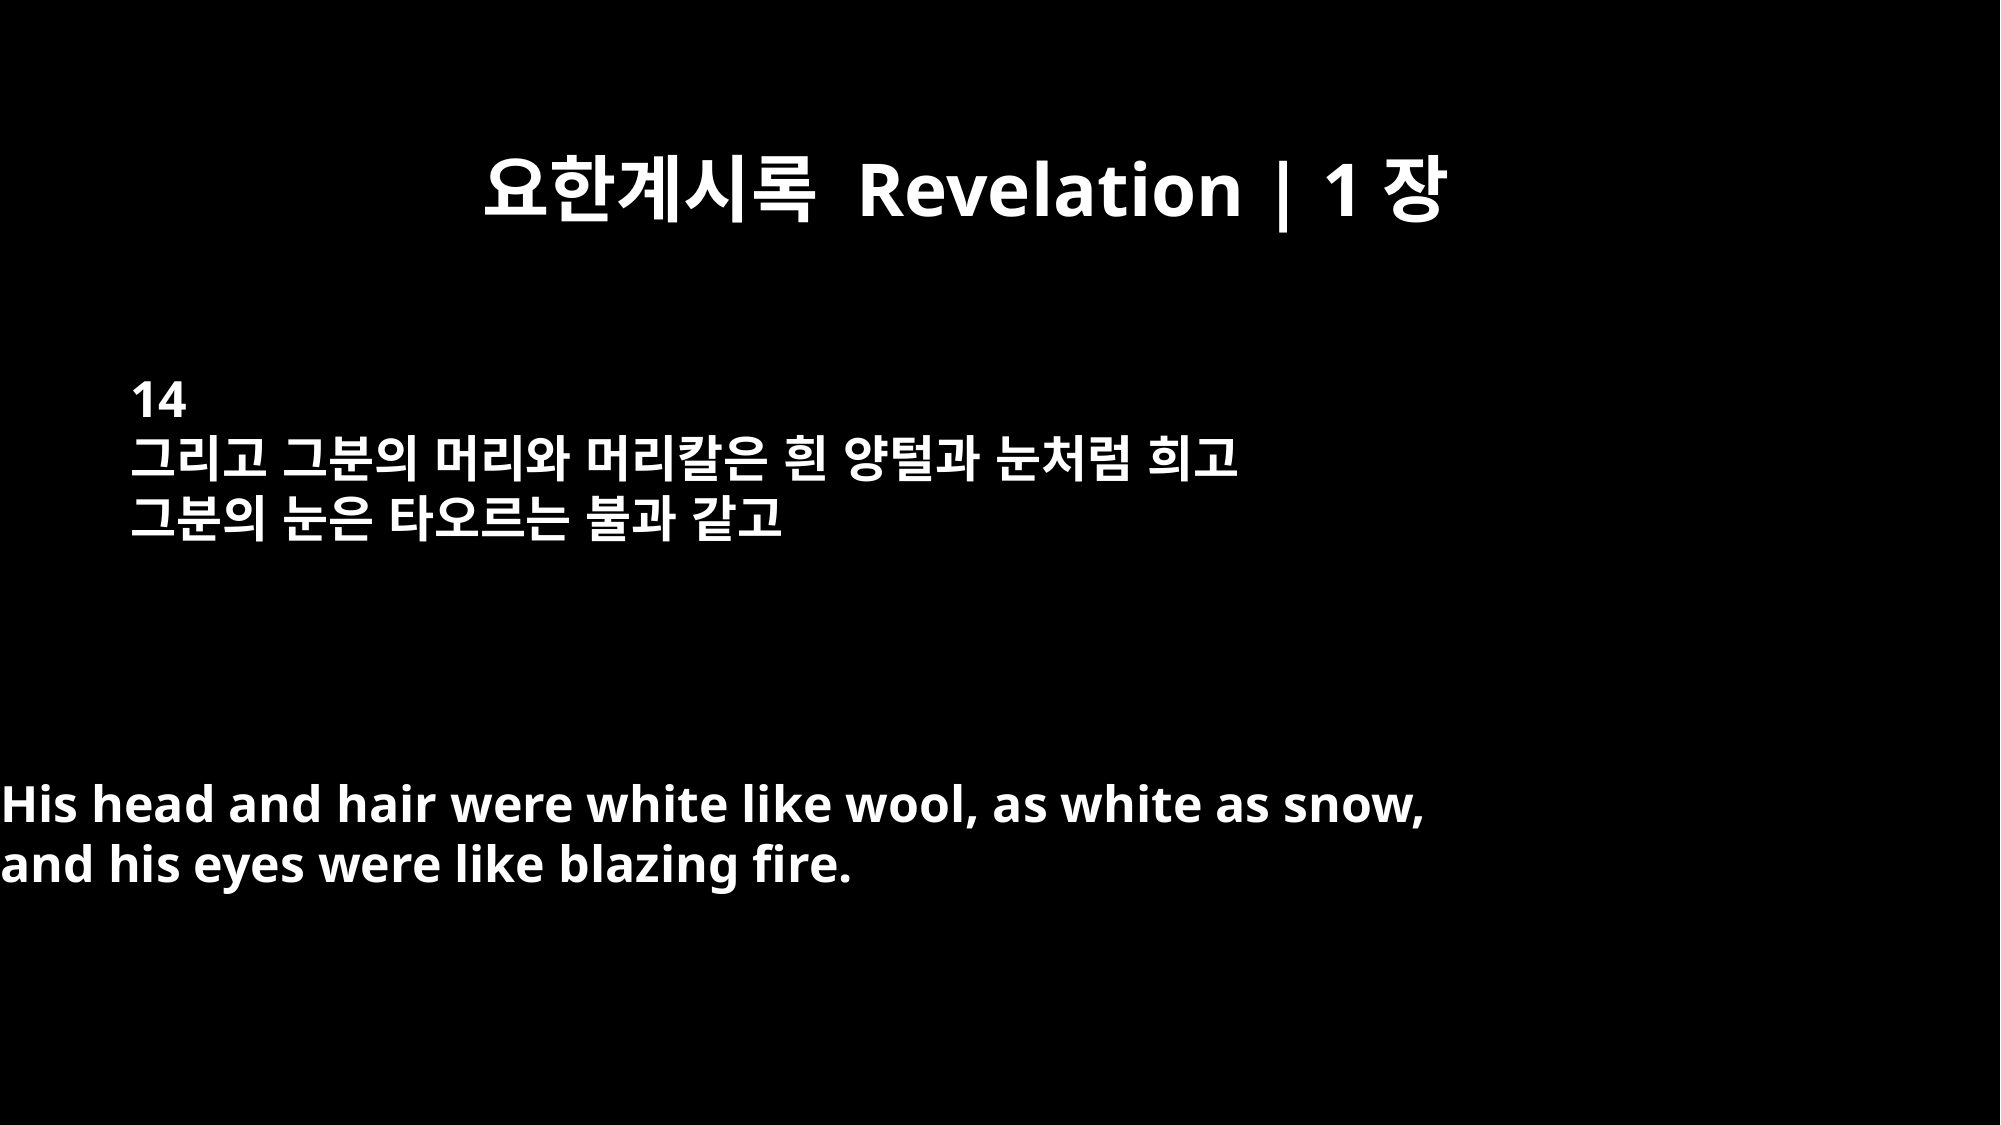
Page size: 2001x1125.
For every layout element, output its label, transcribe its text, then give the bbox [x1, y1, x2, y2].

text_box 14 그리고 그분의 머리와 머리칼은 흰 양털과 눈처럼 희고 그분의 눈은 타오르는 불과 같고 [115, 359, 1256, 555]
text_box His head and hair were white like wool, as white as snow, and his eyes were like blazing fire. [0, 764, 1442, 900]
text_box 요한계시록 Revelation | 1장 [467, 136, 1465, 239]
